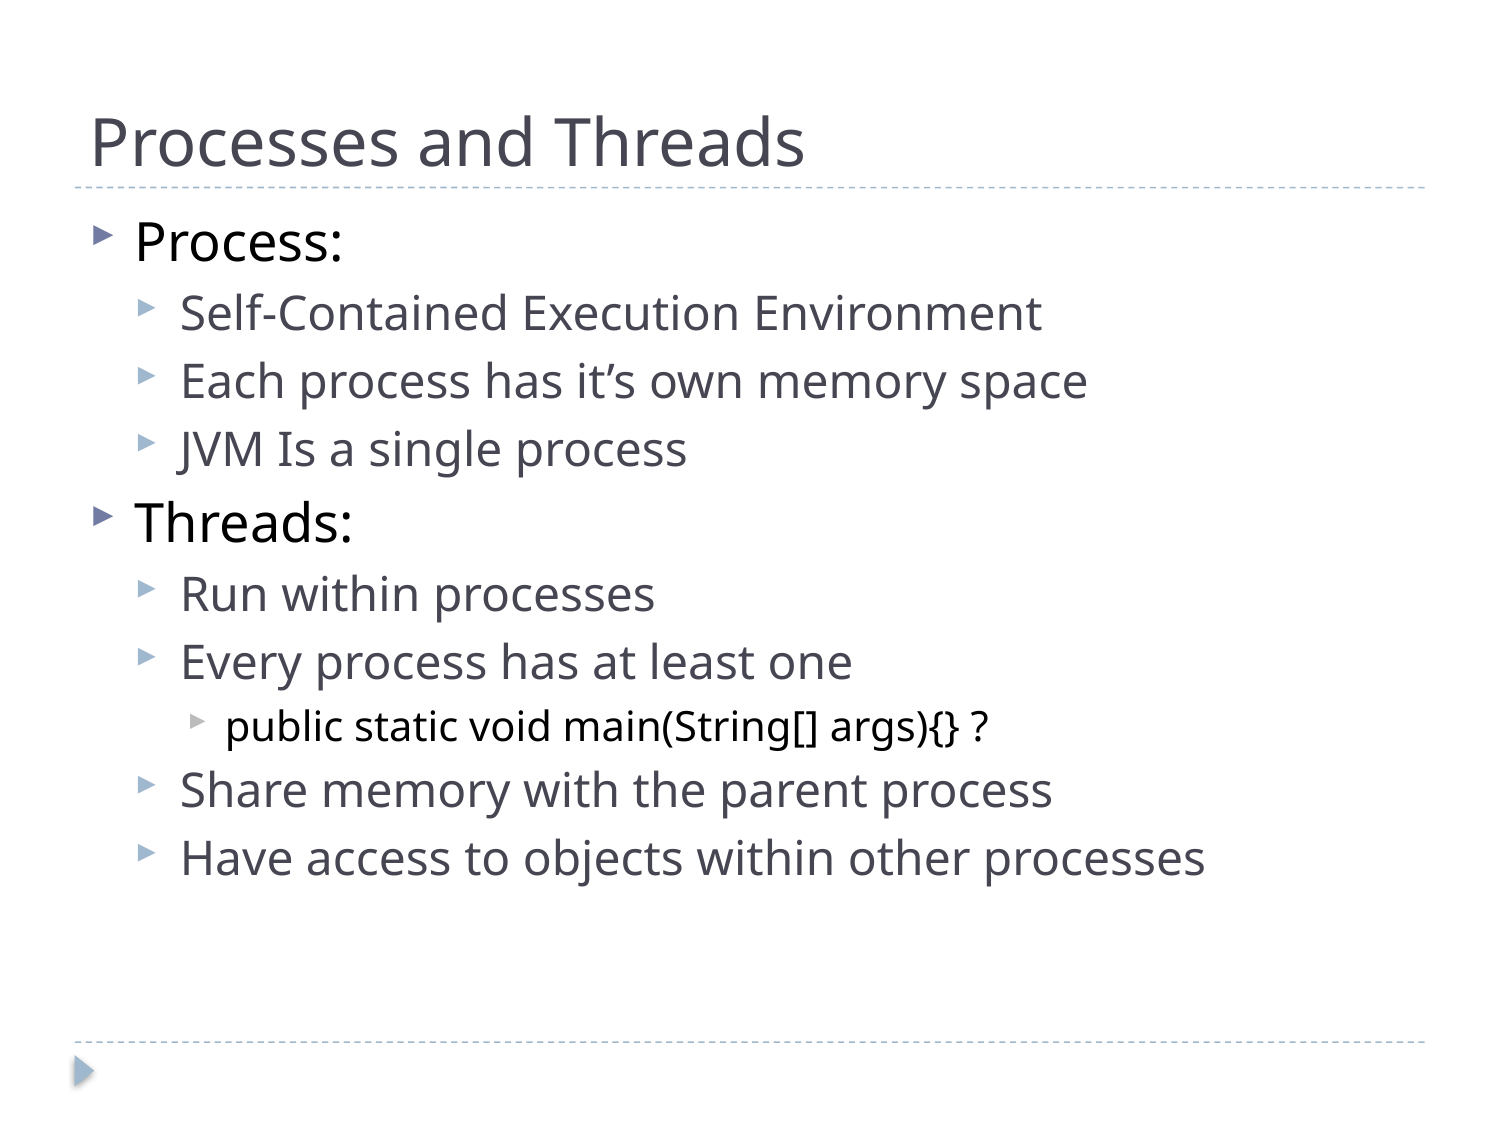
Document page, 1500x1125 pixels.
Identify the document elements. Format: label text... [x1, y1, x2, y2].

list Process: Self-Contained Execution Environment Each process has it’s own memory space JVM Is a single process Threads: Run within processes Every process has at least one public static void main(String[] args){} ? Share memory with the parent process Have access to objects within other processes [75, 200, 1425, 1010]
title Processes and Threads [75, 24, 1425, 188]
